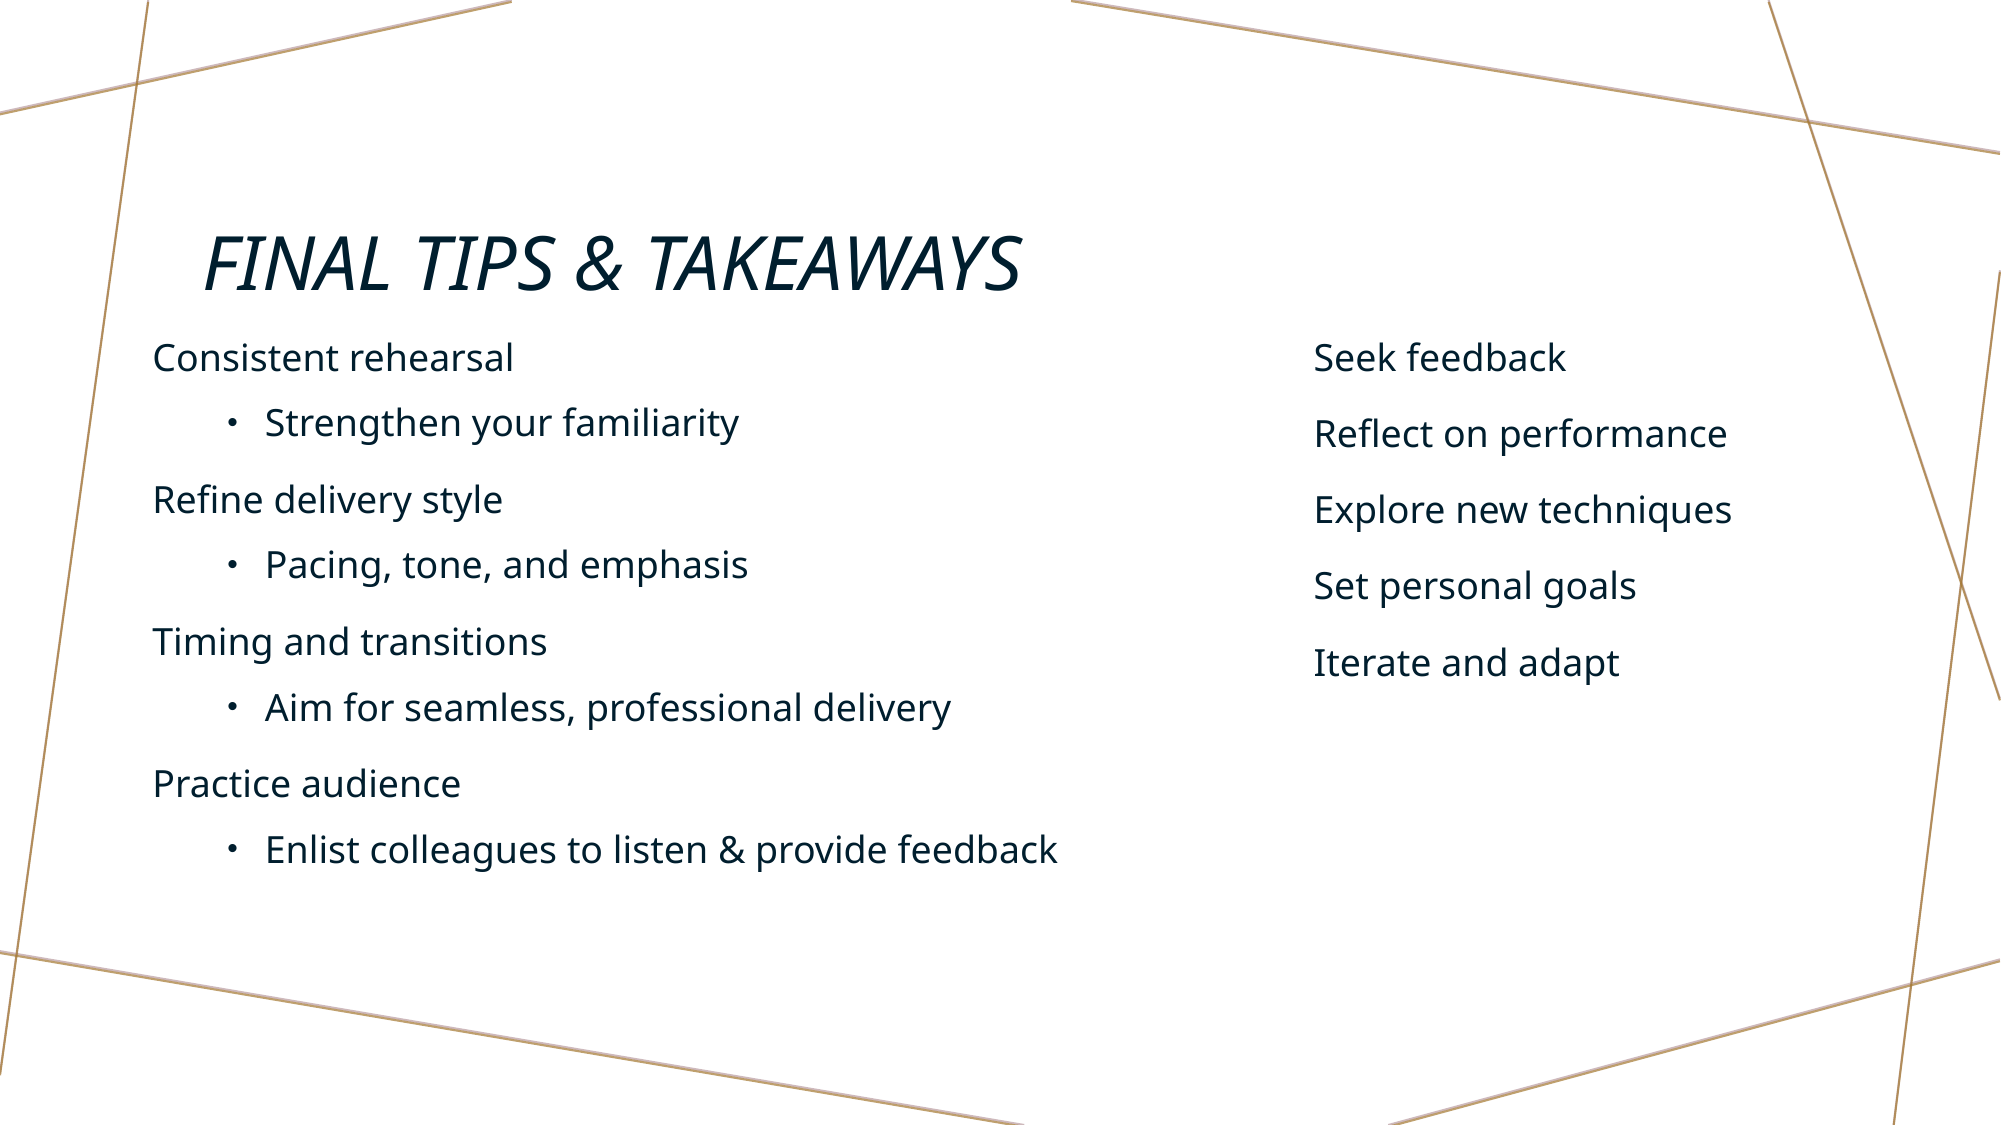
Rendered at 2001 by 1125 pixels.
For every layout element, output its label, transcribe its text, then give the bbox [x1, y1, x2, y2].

title FINAL TIPS & TAKEAWAYS [187, 87, 1813, 315]
list Seek feedback Reflect on performance Explore new techniques Set personal goals Iterate and adapt [1298, 326, 1863, 1031]
list Consistent rehearsal Strengthen your familiarity Refine delivery style Pacing, tone, and emphasis Timing and transitions Aim for seamless, professional delivery Practice audience Enlist colleagues to listen & provide feedback [137, 326, 1282, 1031]
